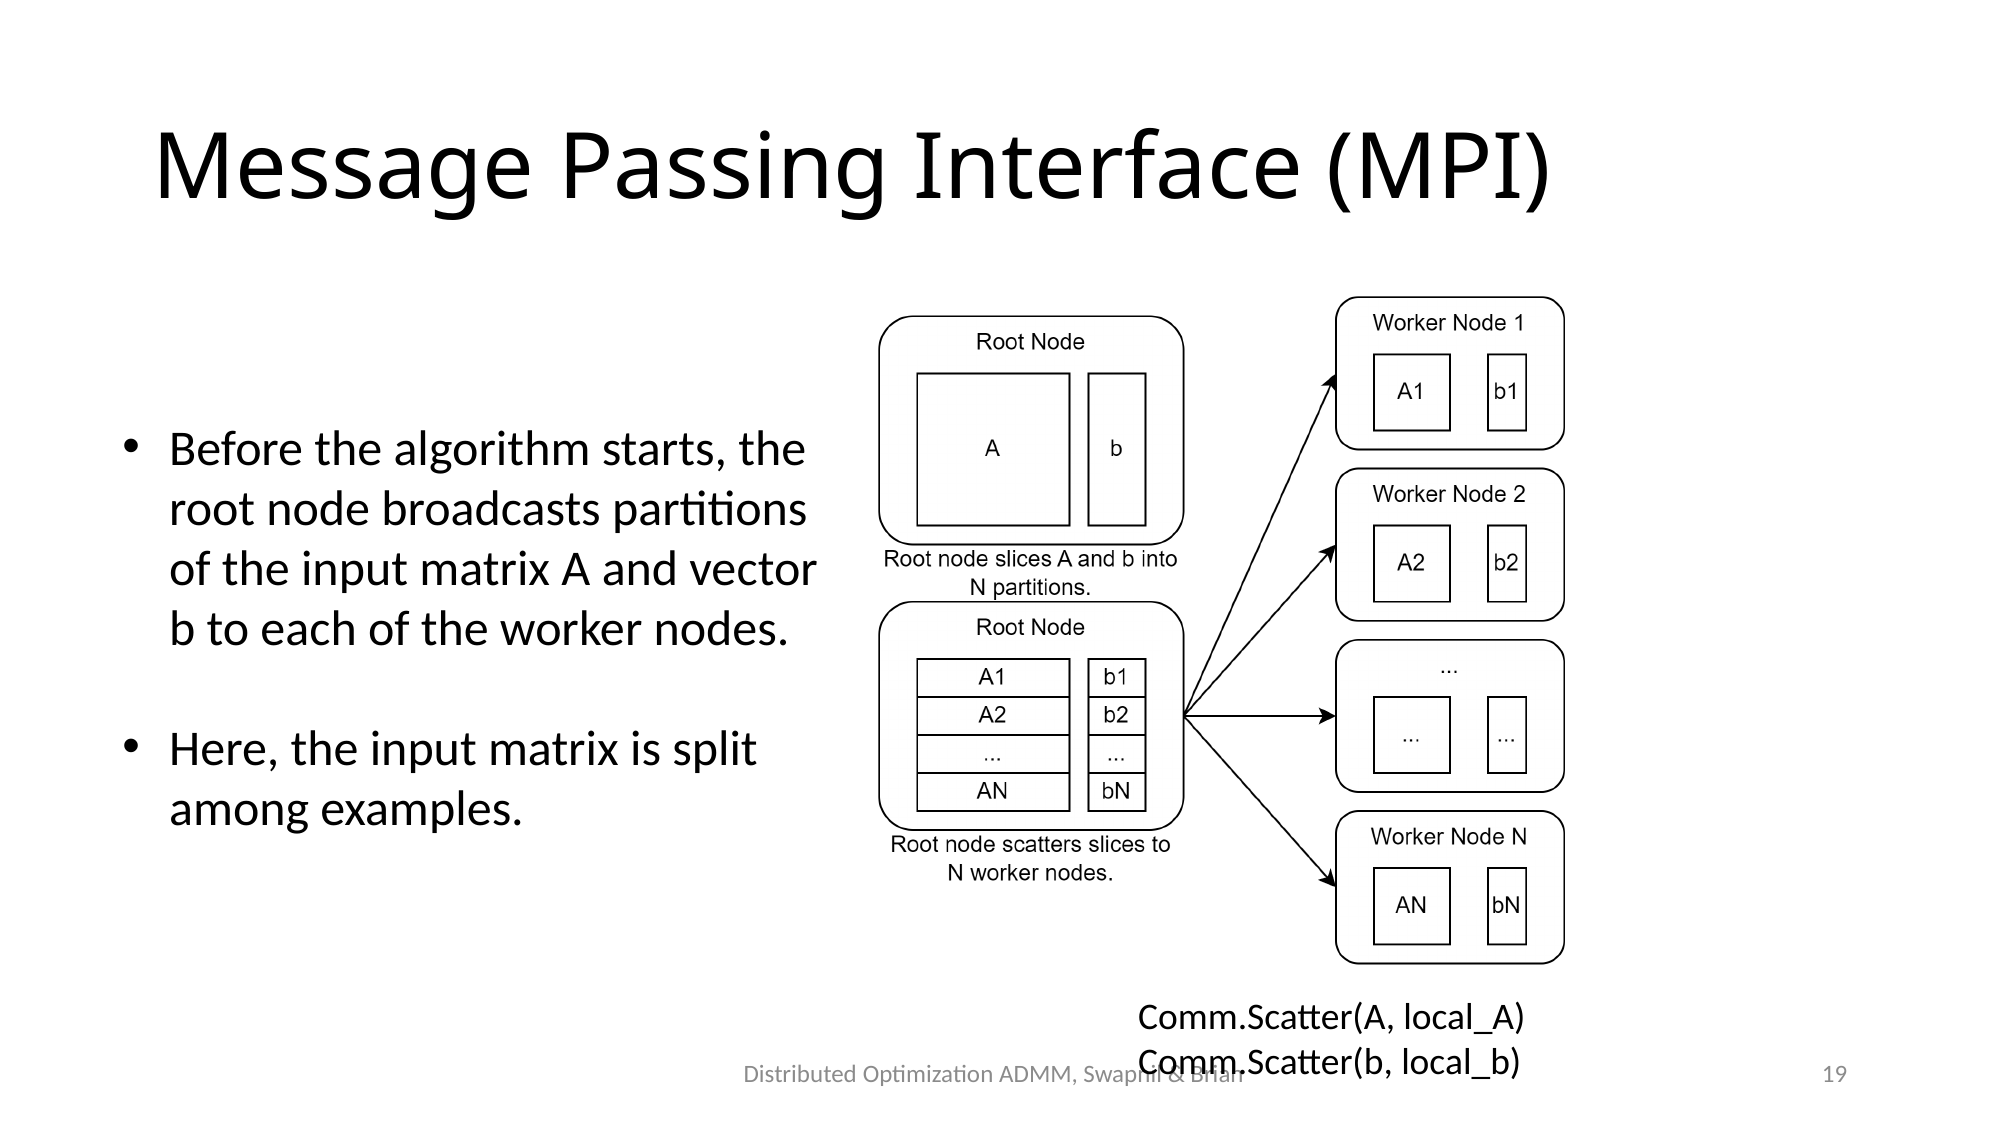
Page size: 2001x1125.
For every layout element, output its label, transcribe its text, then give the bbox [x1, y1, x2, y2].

title Message Passing Interface (MPI) [137, 59, 1863, 278]
slide_number 19 [1412, 1042, 1863, 1103]
picture [858, 277, 1584, 985]
text_box Comm.Scatter(A, local_A) Comm.Scatter(b, local_b) [1123, 984, 1660, 1090]
text_box Before the algorithm starts, the root node broadcasts partitions of the input matrix A and vector b to each of the worker nodes. Here, the input matrix is split among examples. [107, 408, 841, 844]
footer Distributed Optimization ADMM, Swapnil & Brian [662, 1042, 1338, 1103]
